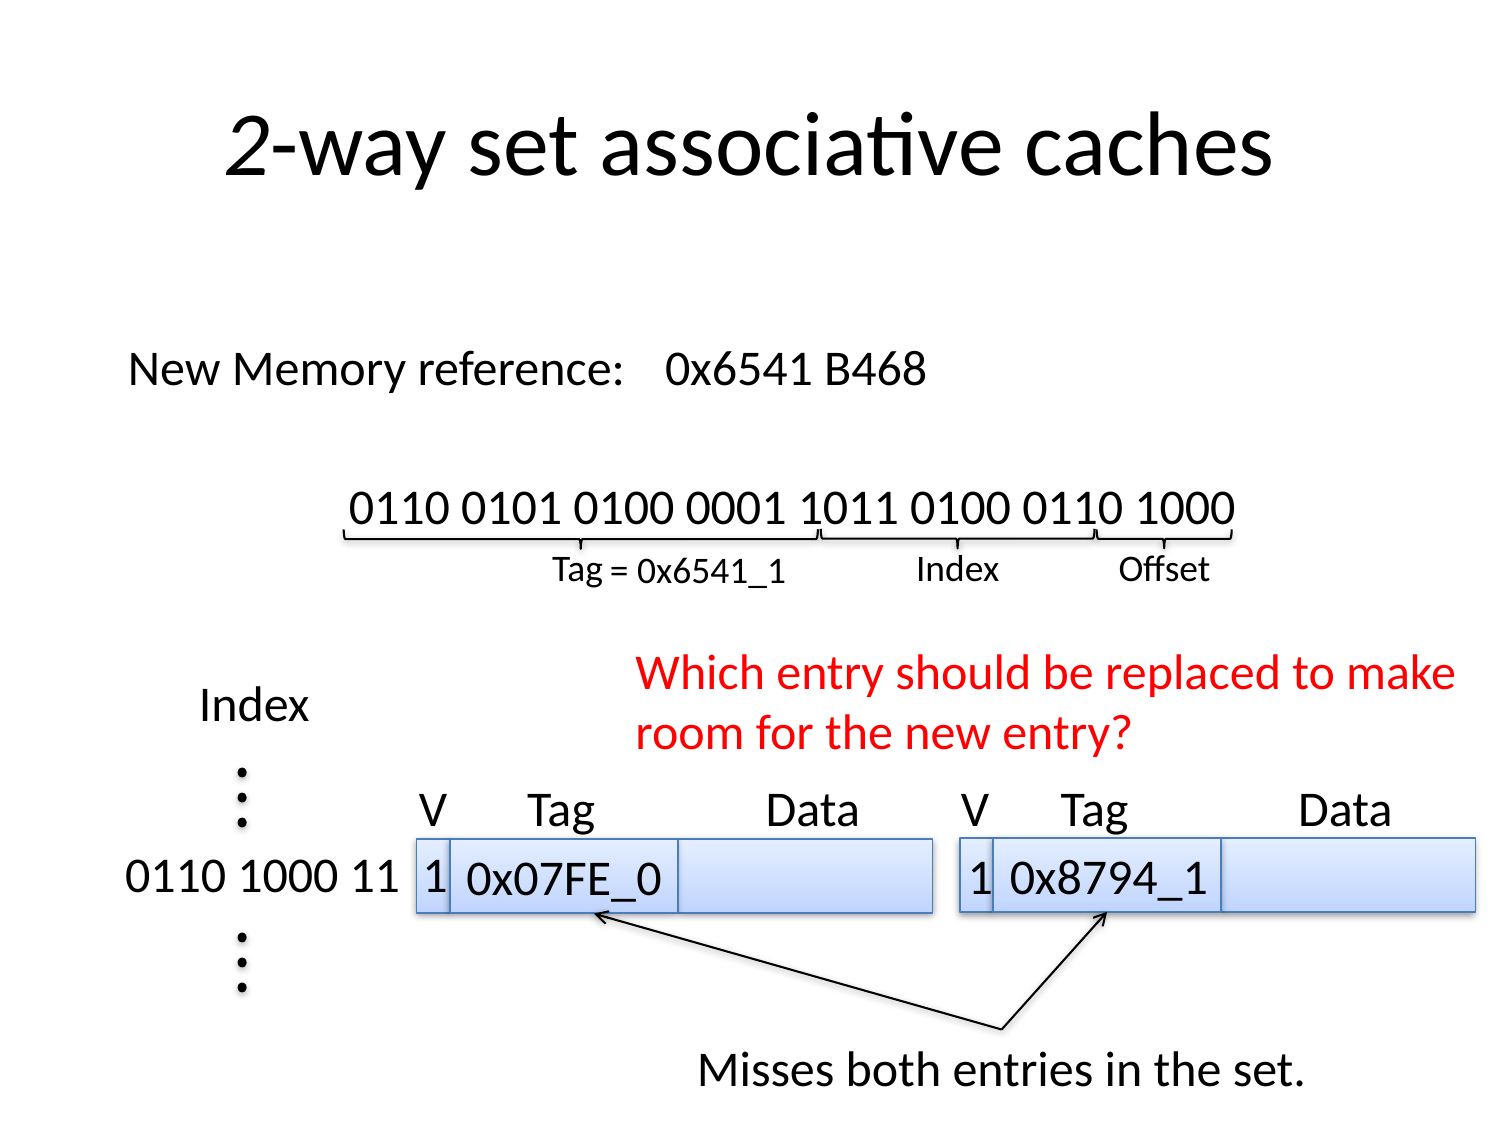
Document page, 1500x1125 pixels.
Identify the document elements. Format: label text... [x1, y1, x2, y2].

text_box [343, 528, 819, 600]
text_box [1097, 529, 1232, 598]
text_box Tag [1045, 769, 1144, 835]
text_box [593, 911, 1325, 1106]
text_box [238, 932, 247, 992]
text_box V [946, 769, 1015, 845]
text_box Index [184, 664, 325, 739]
text_box Data [750, 769, 876, 836]
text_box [238, 768, 247, 827]
text_box V [404, 769, 463, 845]
title 2-way set associative caches [75, 45, 1425, 233]
text_box Which entry should be replaced to make room for the new entry? [620, 632, 1472, 767]
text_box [959, 836, 1476, 913]
text_box 0110 0101 0100 0001 1011 0100 0110 1000 [334, 467, 1251, 542]
text_box 0x6541 B468 [650, 327, 943, 403]
text_box 0110 1000 11 [110, 834, 407, 910]
text_box New Memory reference: [113, 327, 641, 403]
text_box Data [1283, 769, 1408, 835]
text_box 1 [407, 834, 463, 910]
text_box Tag [512, 769, 610, 836]
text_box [416, 837, 933, 914]
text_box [820, 528, 1095, 598]
